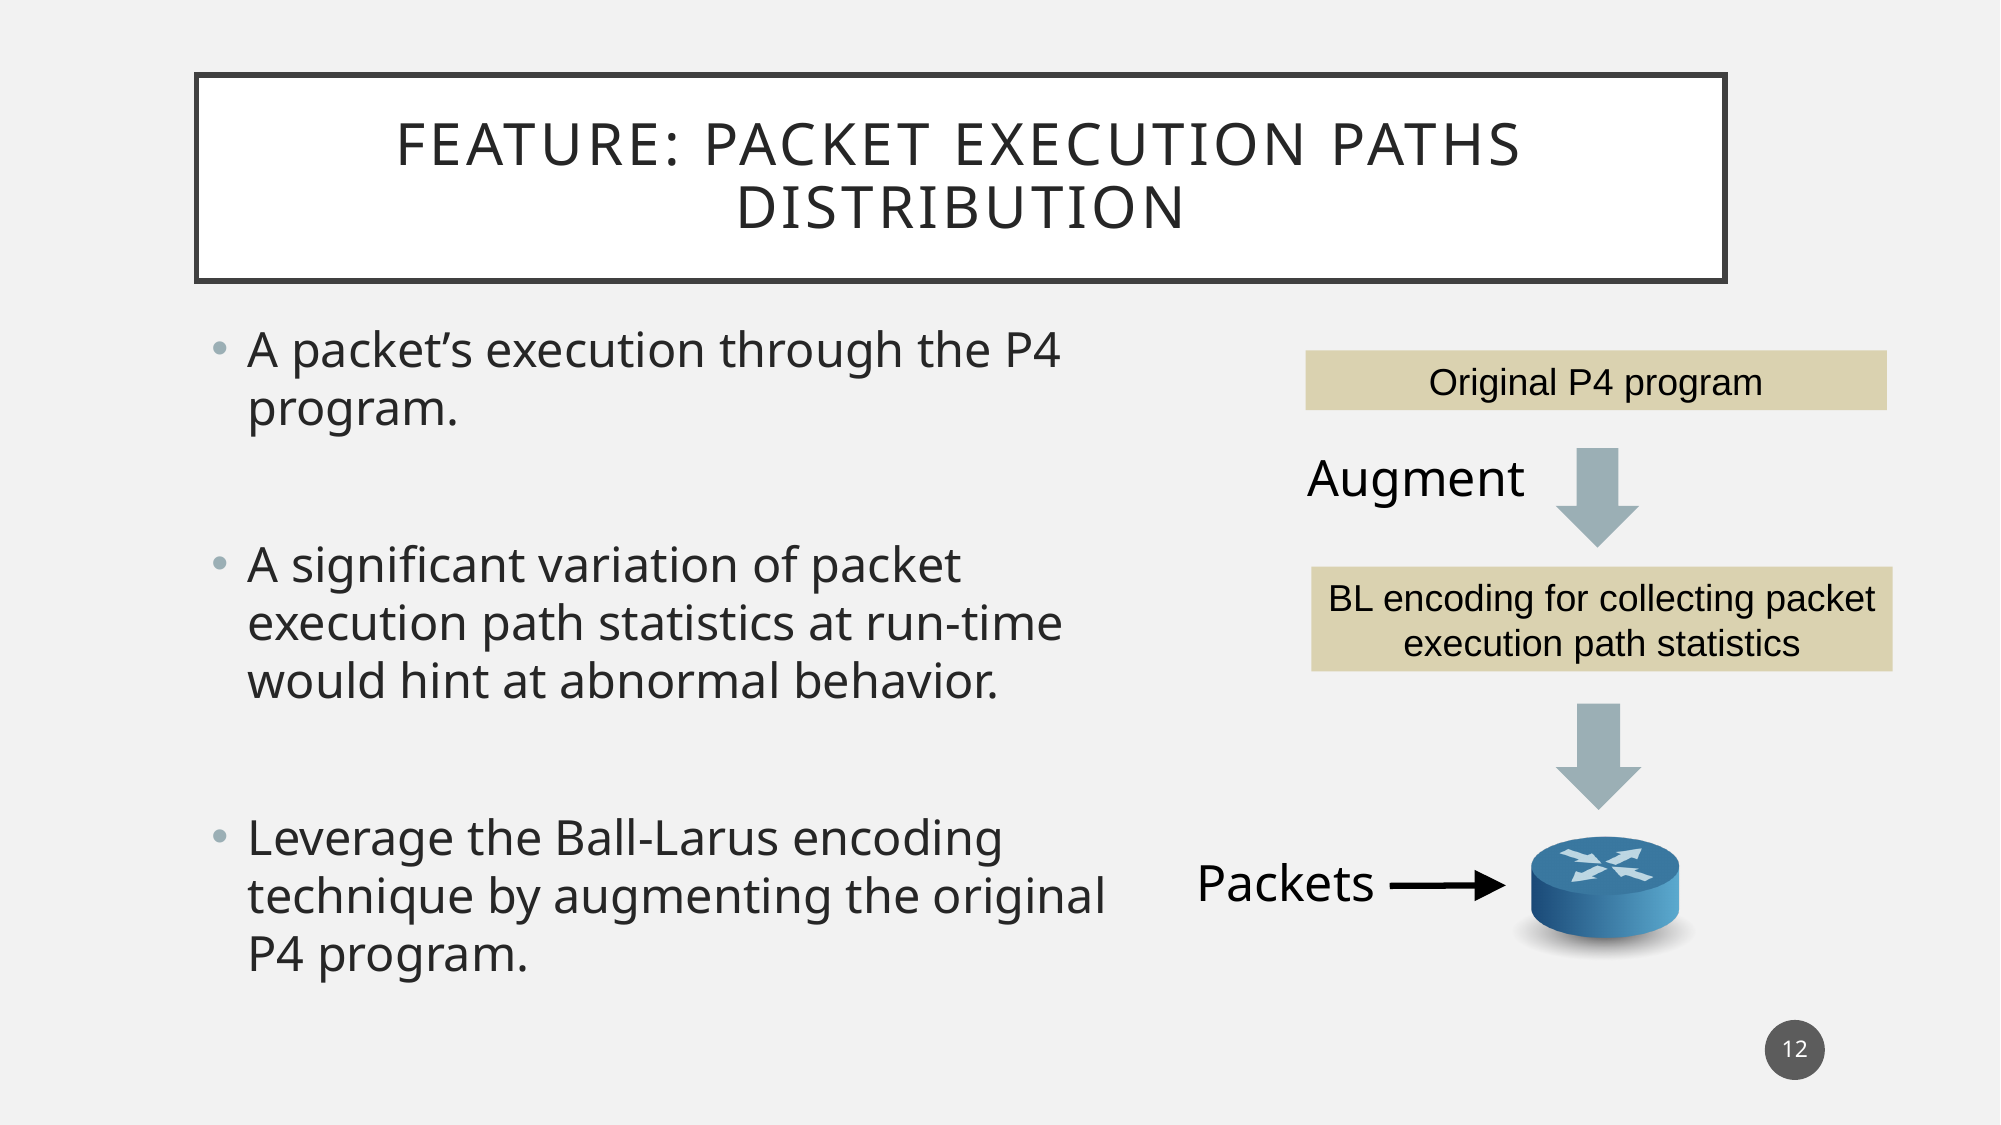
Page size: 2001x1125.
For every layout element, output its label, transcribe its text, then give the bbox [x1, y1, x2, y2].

text_box Augment [1279, 438, 1554, 514]
title Feature: Packet Execution Paths distribution [194, 72, 1728, 284]
text_box [1554, 702, 1643, 783]
text_box BL encoding for collecting packet execution path statistics [1311, 566, 1893, 672]
text_box [1554, 447, 1641, 549]
text_box Original P4 program [1305, 350, 1887, 411]
slide_number 12 [1764, 1019, 1825, 1080]
text_box Packets [1160, 844, 1412, 919]
list A packet’s execution through the P4 program. A significant variation of packet execution path statistics at run-time would hint at abnormal behavior. Leverage the Ball-Larus encoding technique by augmenting the original P4 program. [196, 311, 1161, 993]
picture [1496, 783, 1708, 997]
